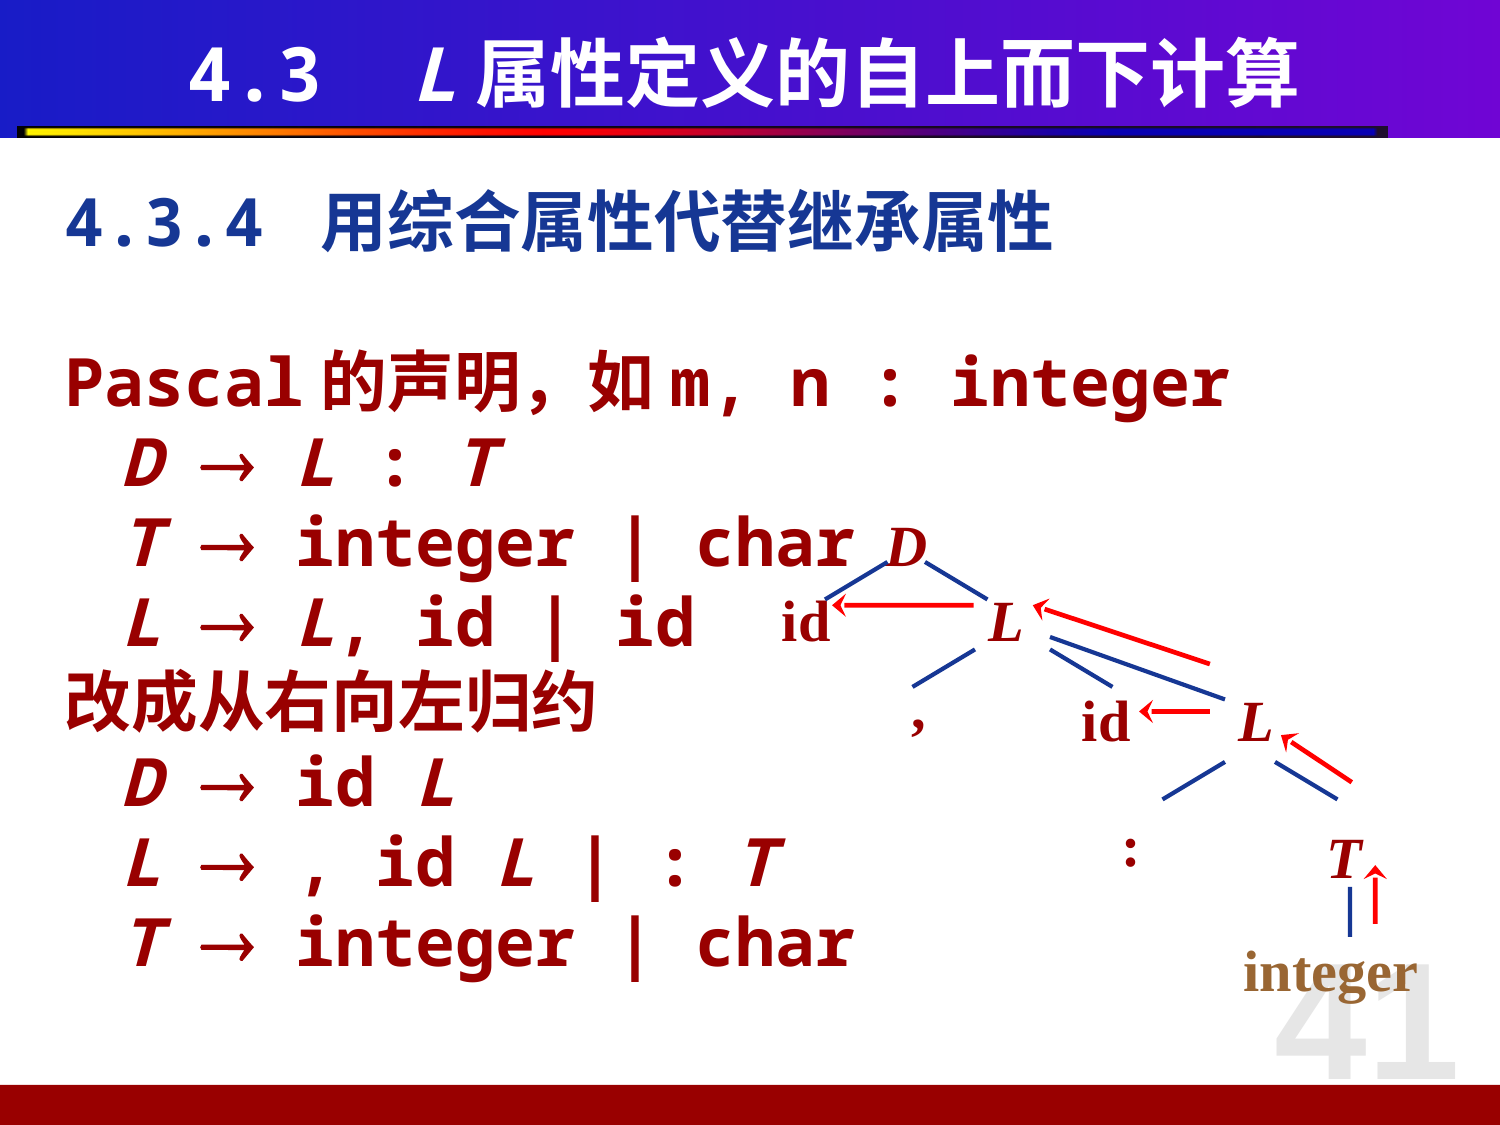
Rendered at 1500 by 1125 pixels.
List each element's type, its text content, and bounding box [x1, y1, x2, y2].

slide_number 41 [1234, 904, 1500, 1118]
title 4.3 L属性定义的自上而下计算 [49, 24, 1438, 118]
list 4.3.4 用综合属性代替继承属性 Pascal的声明，如m, n : integer D  L : T T  integer | char L  L, id | id 改成从右向左归约 D  id L L  , id L | : T T  integer | char [49, 172, 1471, 1048]
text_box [749, 511, 1438, 1000]
picture [17, 126, 1388, 138]
